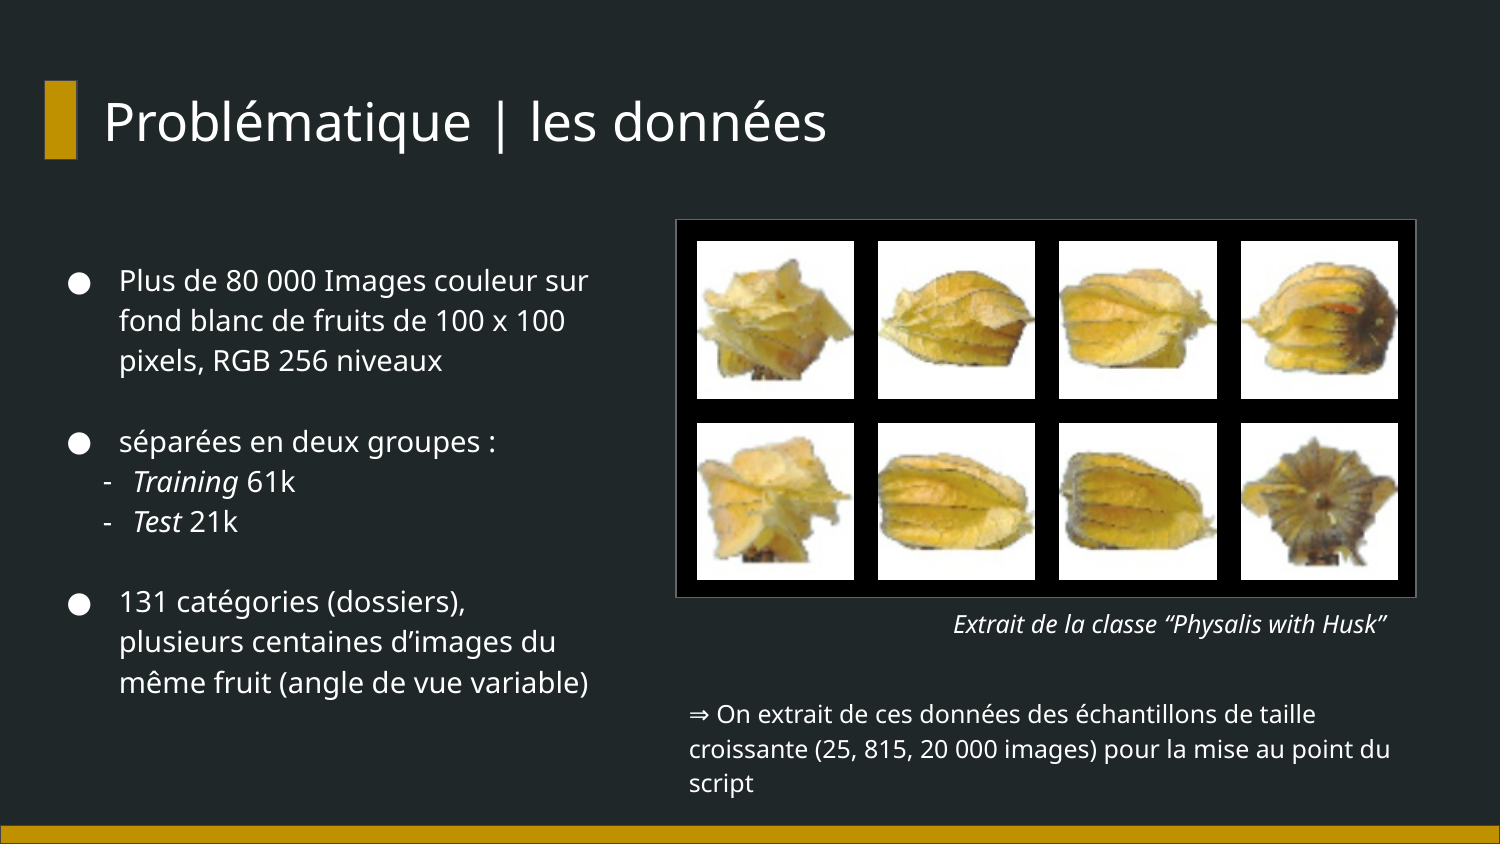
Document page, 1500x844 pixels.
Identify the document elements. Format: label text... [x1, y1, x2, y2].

text_box ⇒ On extrait de ces données des échantillons de taille croissante (25, 815, 20 000 images) pour la mise au point du script [673, 679, 1421, 813]
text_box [675, 219, 1417, 598]
text_box Plus de 80 000 Images couleur sur fond blanc de fruits de 100 x 100 pixels, RGB 256 niveaux séparées en deux groupes : Training 61k Test 21k 131 catégories (dossiers), plusieurs centaines d’images du même fruit (angle de vue variable) [28, 242, 611, 714]
title Problématique | les données [88, 72, 1449, 167]
text_box [0, 825, 1500, 844]
text_box [44, 80, 78, 160]
text_box Extrait de la classe “Physalis with Husk” [667, 589, 1408, 654]
